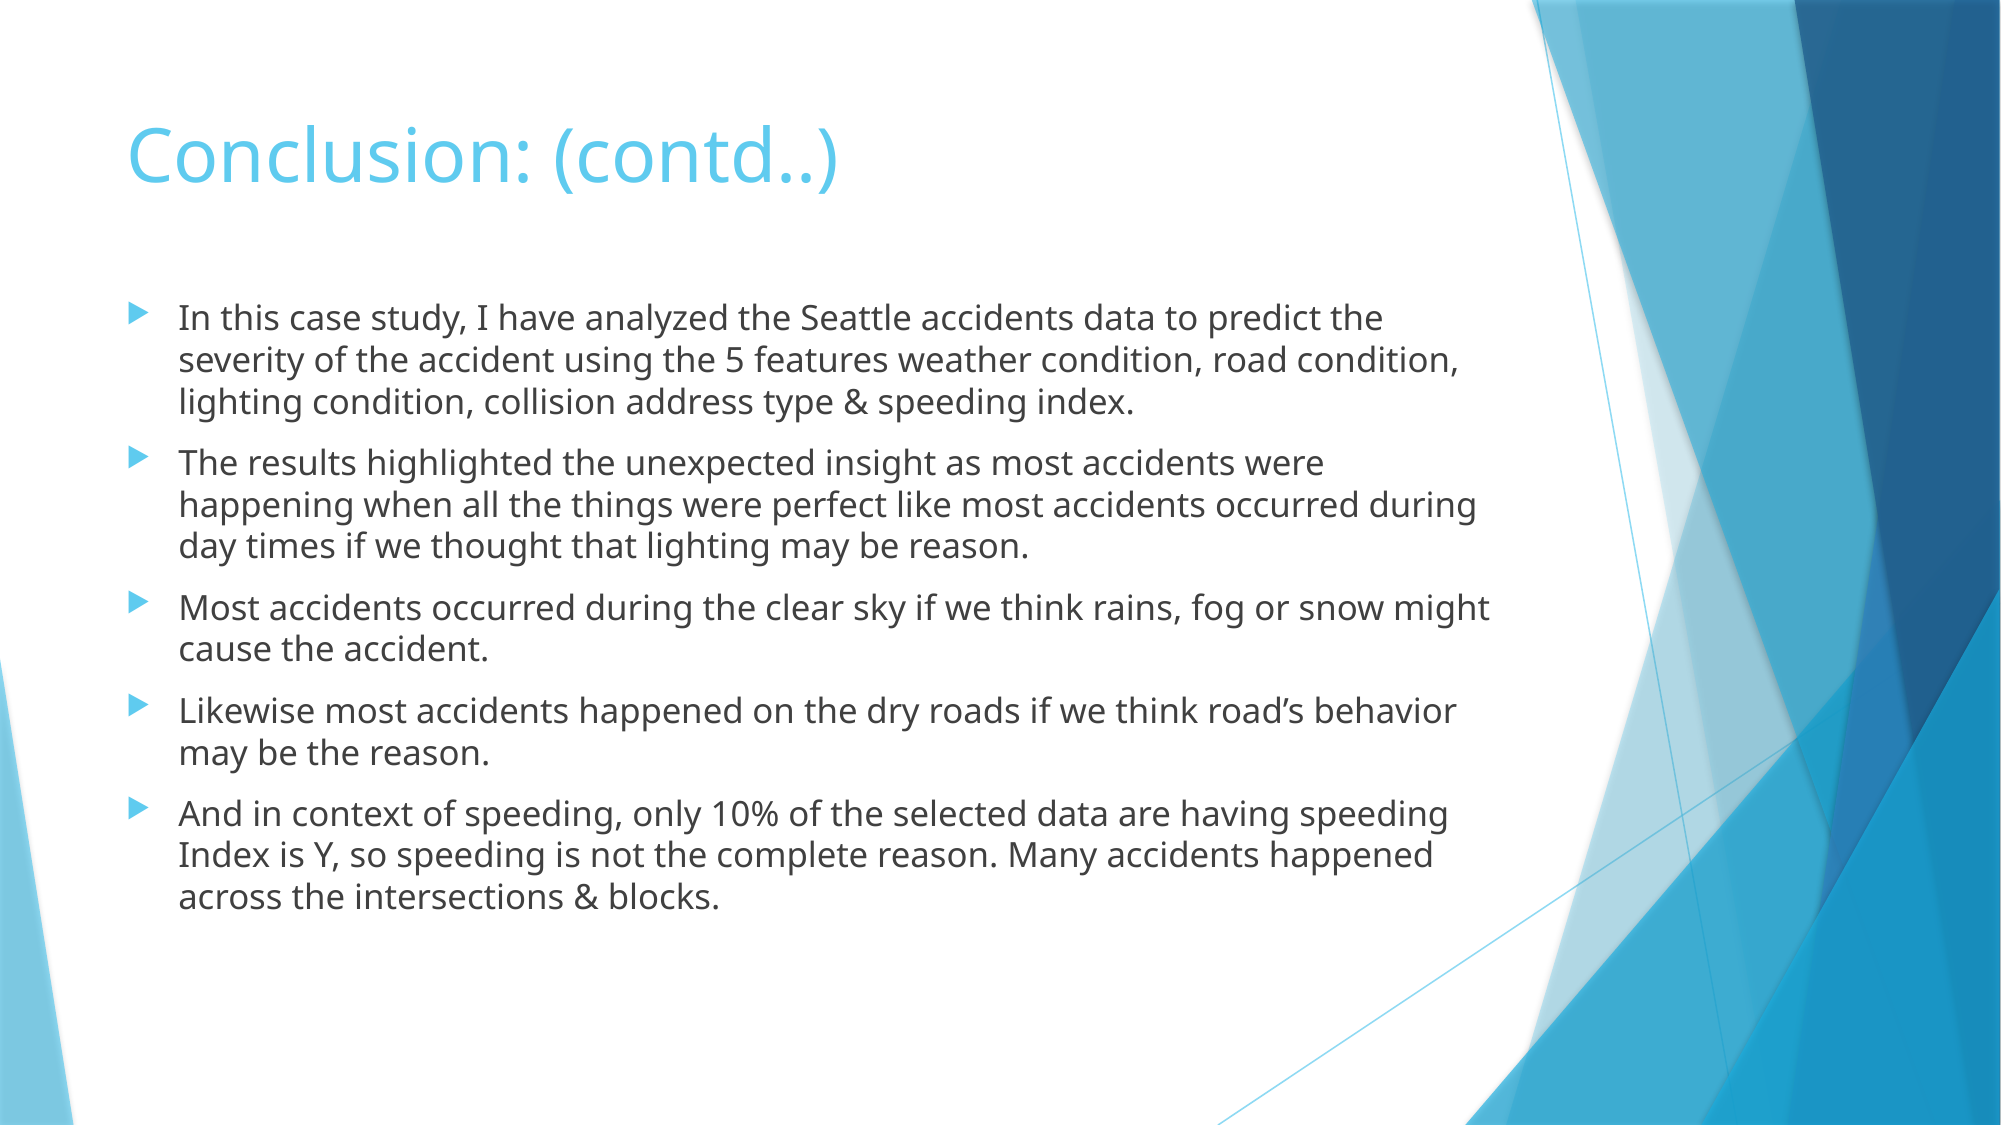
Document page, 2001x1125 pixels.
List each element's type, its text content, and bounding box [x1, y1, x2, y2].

list In this case study, I have analyzed the Seattle accidents data to predict the severity of the accident using the 5 features weather condition, road condition, lighting condition, collision address type & speeding index. The results highlighted the unexpected insight as most accidents were happening when all the things were perfect like most accidents occurred during day times if we thought that lighting may be reason. Most accidents occurred during the clear sky if we think rains, fog or snow might cause the accident. Likewise most accidents happened on the dry roads if we think road’s behavior may be the reason. And in context of speeding, only 10% of the selected data are having speeding Index is Y, so speeding is not the complete reason. Many accidents happened across the intersections & blocks. [111, 288, 1522, 925]
title Conclusion: (contd..) [111, 99, 1522, 245]
